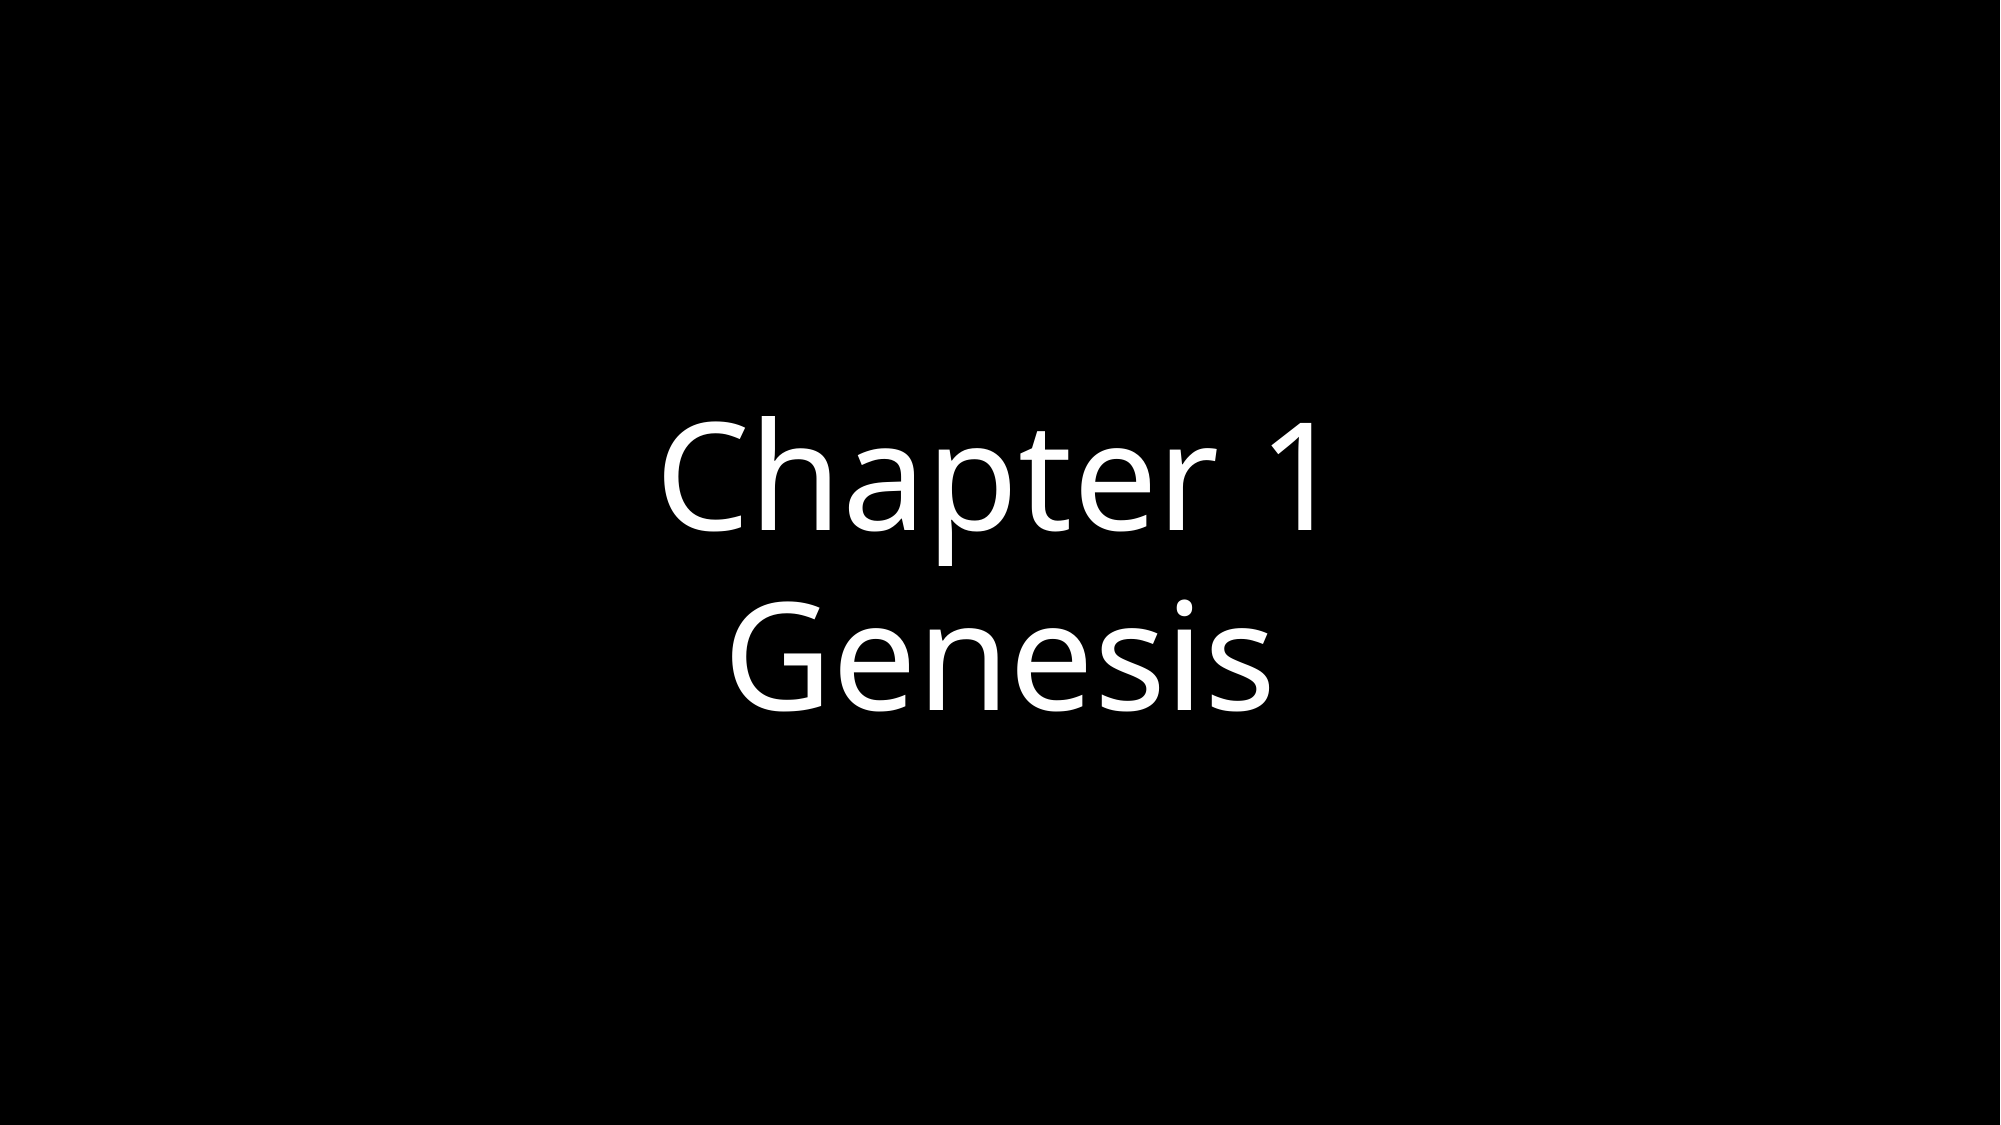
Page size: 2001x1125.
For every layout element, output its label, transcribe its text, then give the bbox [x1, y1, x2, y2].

text_box Chapter 1 Genesis [640, 373, 1360, 748]
